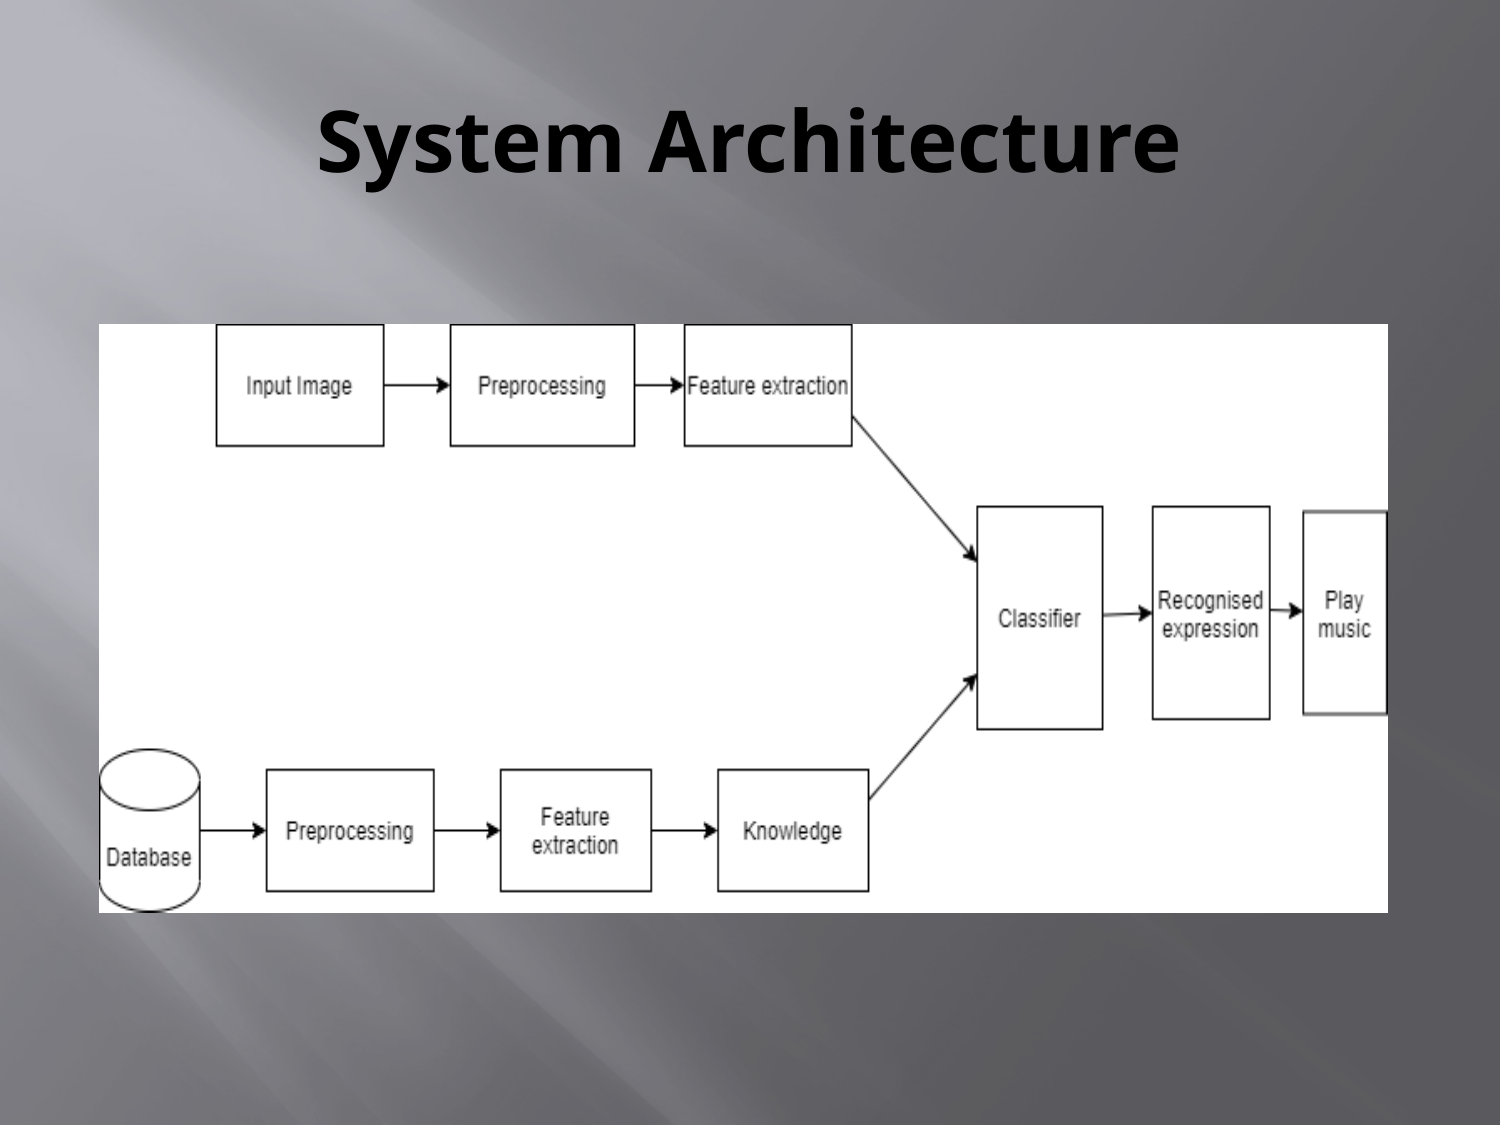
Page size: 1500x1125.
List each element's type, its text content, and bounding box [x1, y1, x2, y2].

title System Architecture [75, 45, 1425, 233]
picture [99, 324, 1388, 913]
